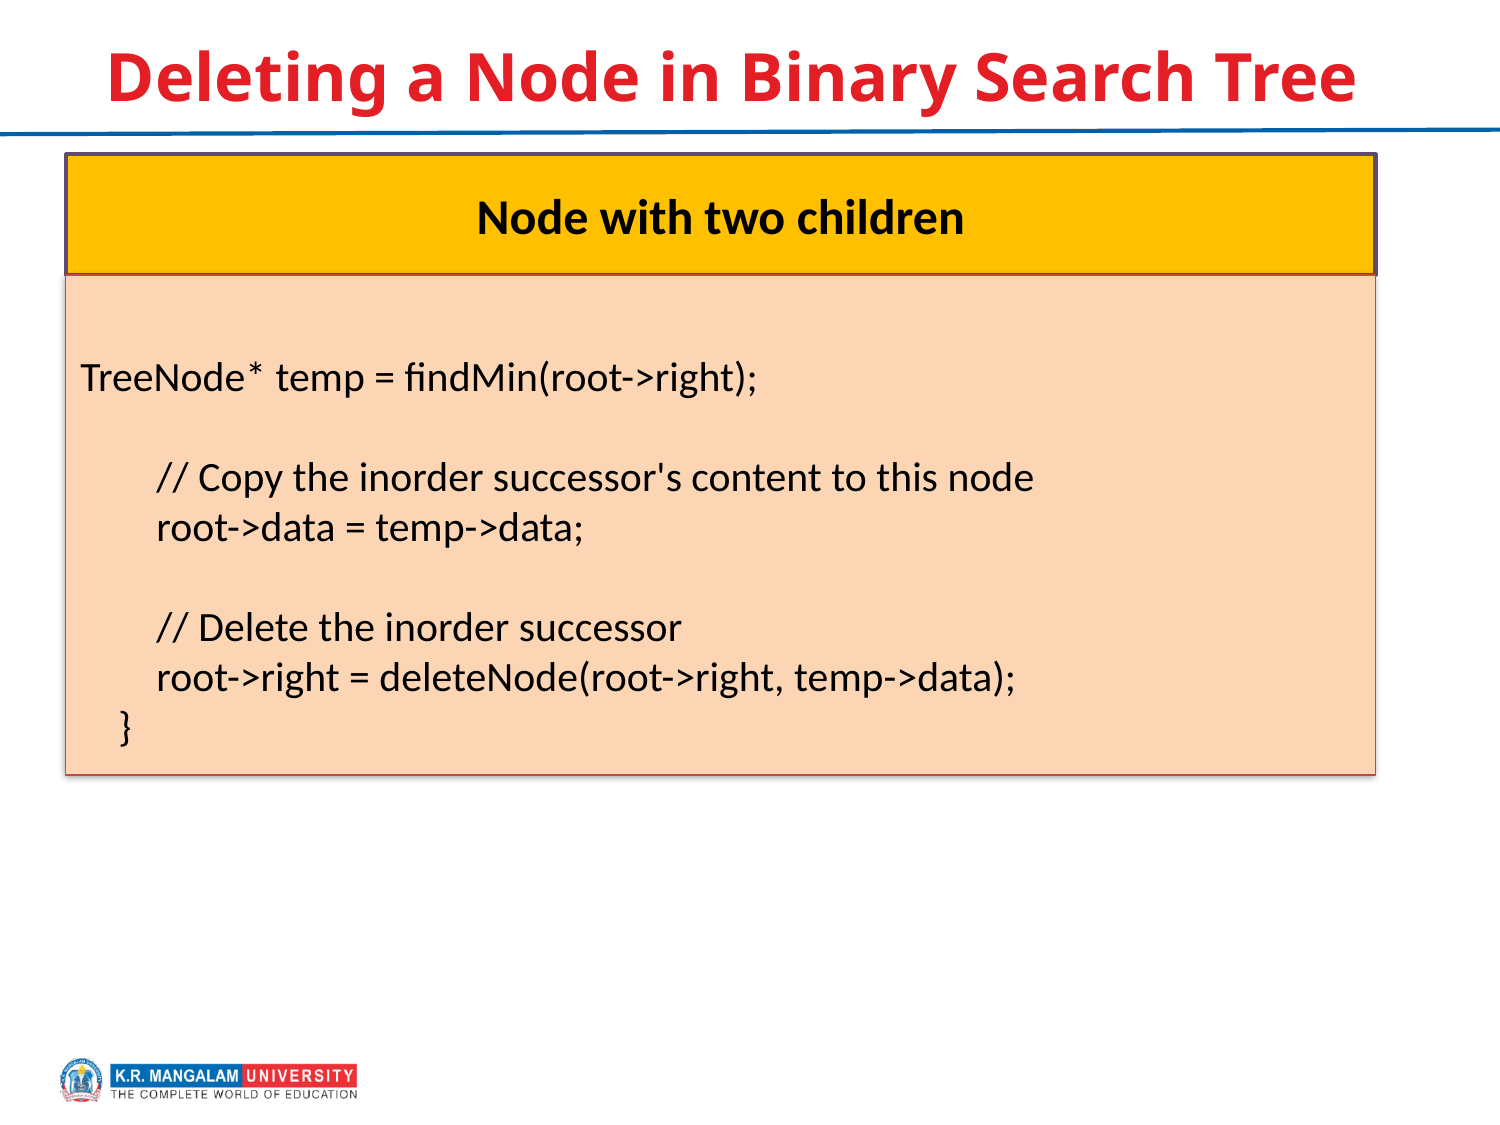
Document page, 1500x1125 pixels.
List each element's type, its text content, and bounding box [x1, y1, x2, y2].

picture [60, 1058, 358, 1102]
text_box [0, 129, 1500, 135]
title Deleting a Node in Binary Search Tree [17, 4, 1447, 127]
list [75, 262, 1425, 1005]
text_box TreeNode* temp = findMin(root->right); // Copy the inorder successor's content to this node root->data = temp->data; // Delete the inorder successor root->right = deleteNode(root->right, temp->data); } [65, 274, 1376, 776]
text_box Node with two children [64, 152, 1378, 275]
